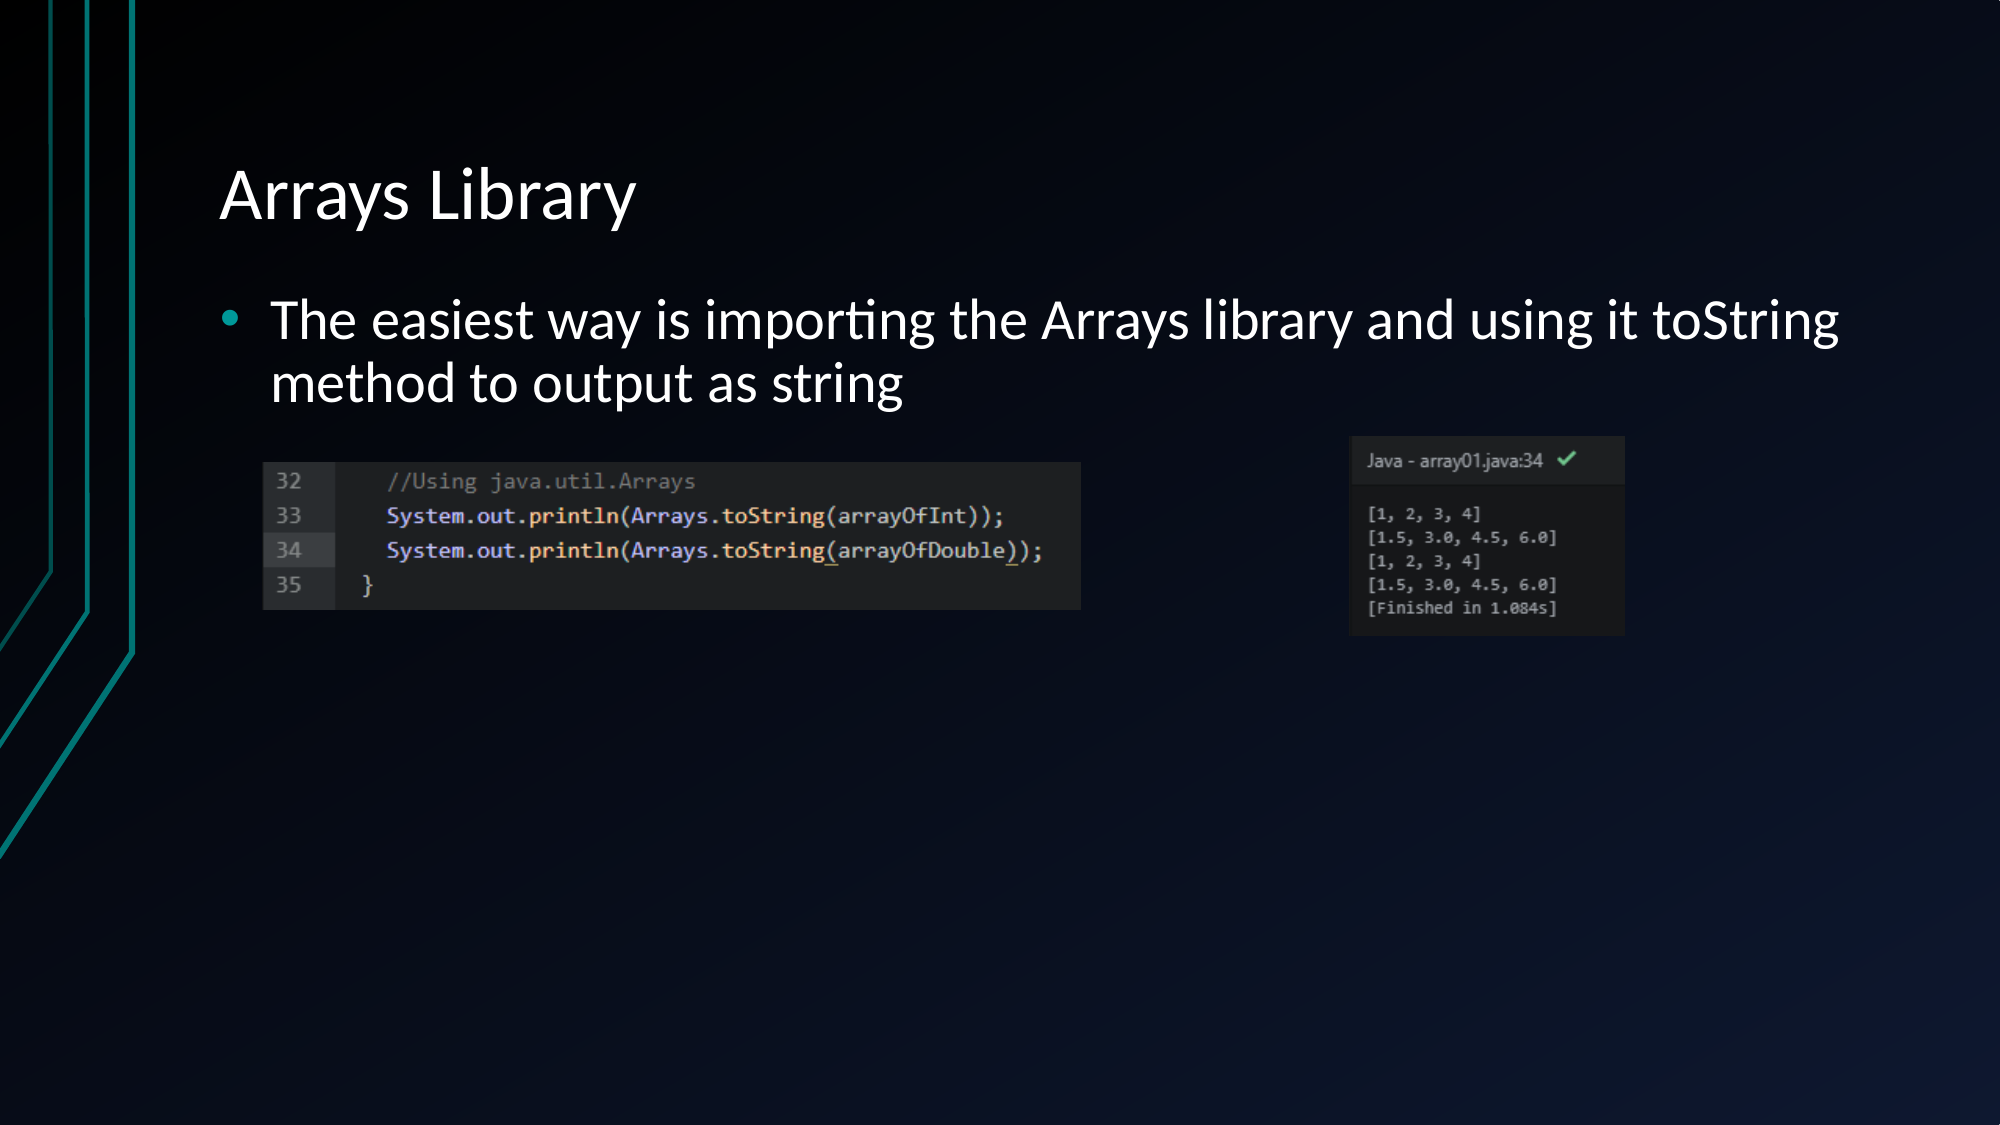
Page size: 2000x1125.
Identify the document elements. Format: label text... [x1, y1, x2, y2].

list The easiest way is importing the Arrays library and using it toString method to output as string [199, 279, 1900, 1012]
picture [1349, 436, 1626, 636]
title Arrays Library [199, 45, 1900, 246]
picture [261, 462, 1082, 610]
